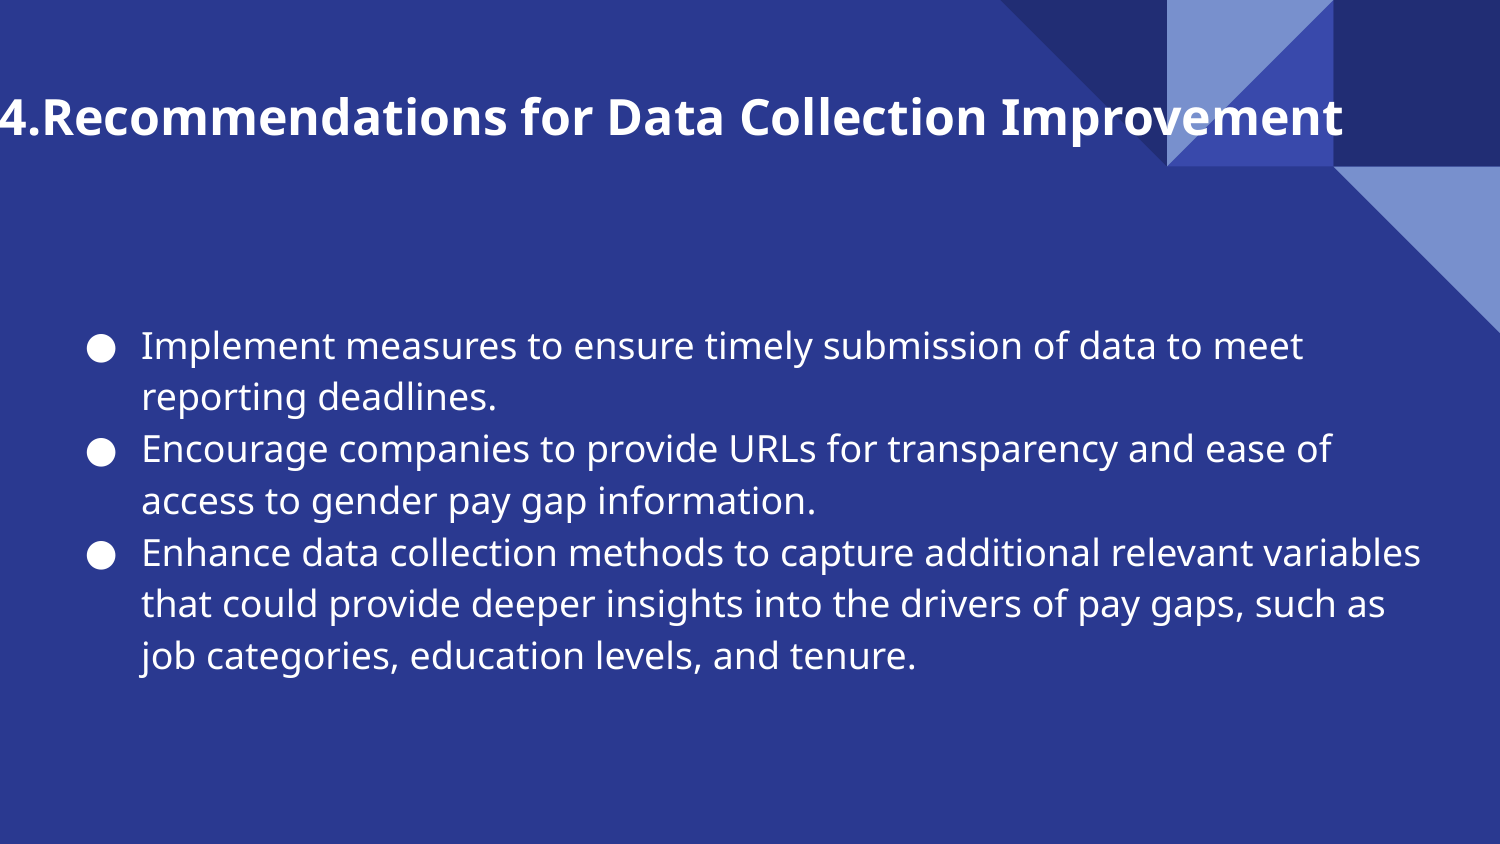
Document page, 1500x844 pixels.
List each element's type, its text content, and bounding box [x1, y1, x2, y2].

title 4.Recommendations for Data Collection Improvement [0, 92, 1371, 161]
list Implement measures to ensure timely submission of data to meet reporting deadlines. Encourage companies to provide URLs for transparency and ease of access to gender pay gap information. Enhance data collection methods to capture additional relevant variables that could provide deeper insights into the drivers of pay gaps, such as job categories, education levels, and tenure. [51, 221, 1449, 763]
